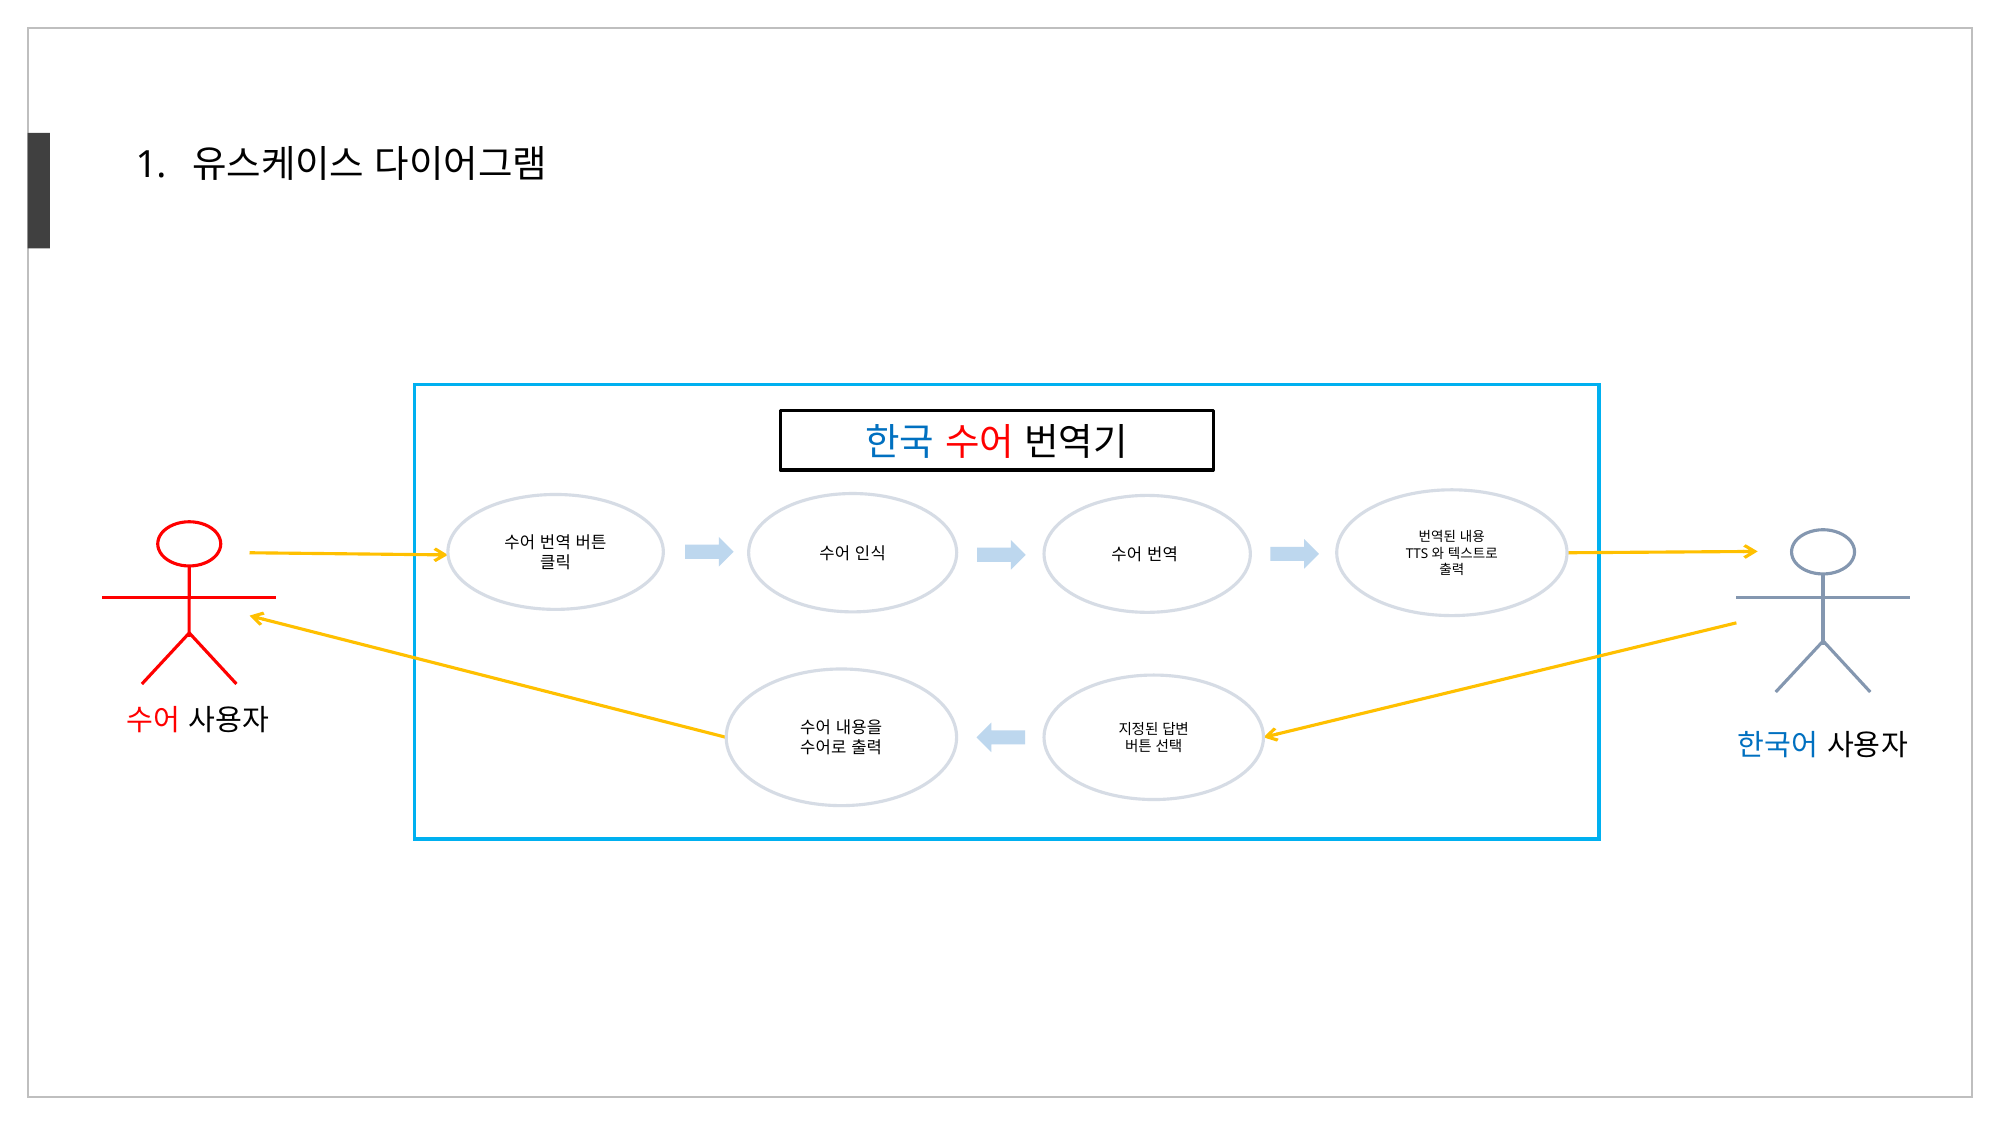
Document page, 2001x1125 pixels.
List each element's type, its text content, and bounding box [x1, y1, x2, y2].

text_box ㄹ [413, 384, 1600, 840]
text_box 한국 수어 번역기 [780, 410, 1214, 471]
text_box 수어 인식 [747, 492, 958, 613]
text_box [1790, 528, 1856, 575]
text_box 유스케이스 다이어그램 [120, 133, 563, 193]
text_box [1775, 641, 1823, 692]
text_box 지정된 답변 버튼 선택 [1043, 674, 1265, 801]
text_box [141, 633, 190, 684]
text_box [249, 615, 727, 738]
text_box [27, 27, 1973, 1098]
text_box 한국어 사용자 [1722, 718, 1923, 769]
text_box [977, 723, 1025, 751]
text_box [1822, 640, 1871, 692]
text_box [156, 520, 222, 567]
text_box [685, 538, 733, 566]
text_box 수어 사용자 [111, 693, 285, 744]
text_box 번역된 내용 TTS와 텍스트로 출력 [1335, 488, 1569, 617]
text_box 수어 내용을 수어로 출력 [725, 667, 958, 807]
text_box [27, 132, 51, 249]
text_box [1263, 622, 1737, 738]
text_box 수어 번역 [1043, 494, 1252, 614]
text_box [977, 541, 1025, 569]
text_box 수어 번역 버튼 클릭 [446, 493, 665, 611]
text_box [1270, 540, 1319, 568]
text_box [189, 632, 237, 684]
